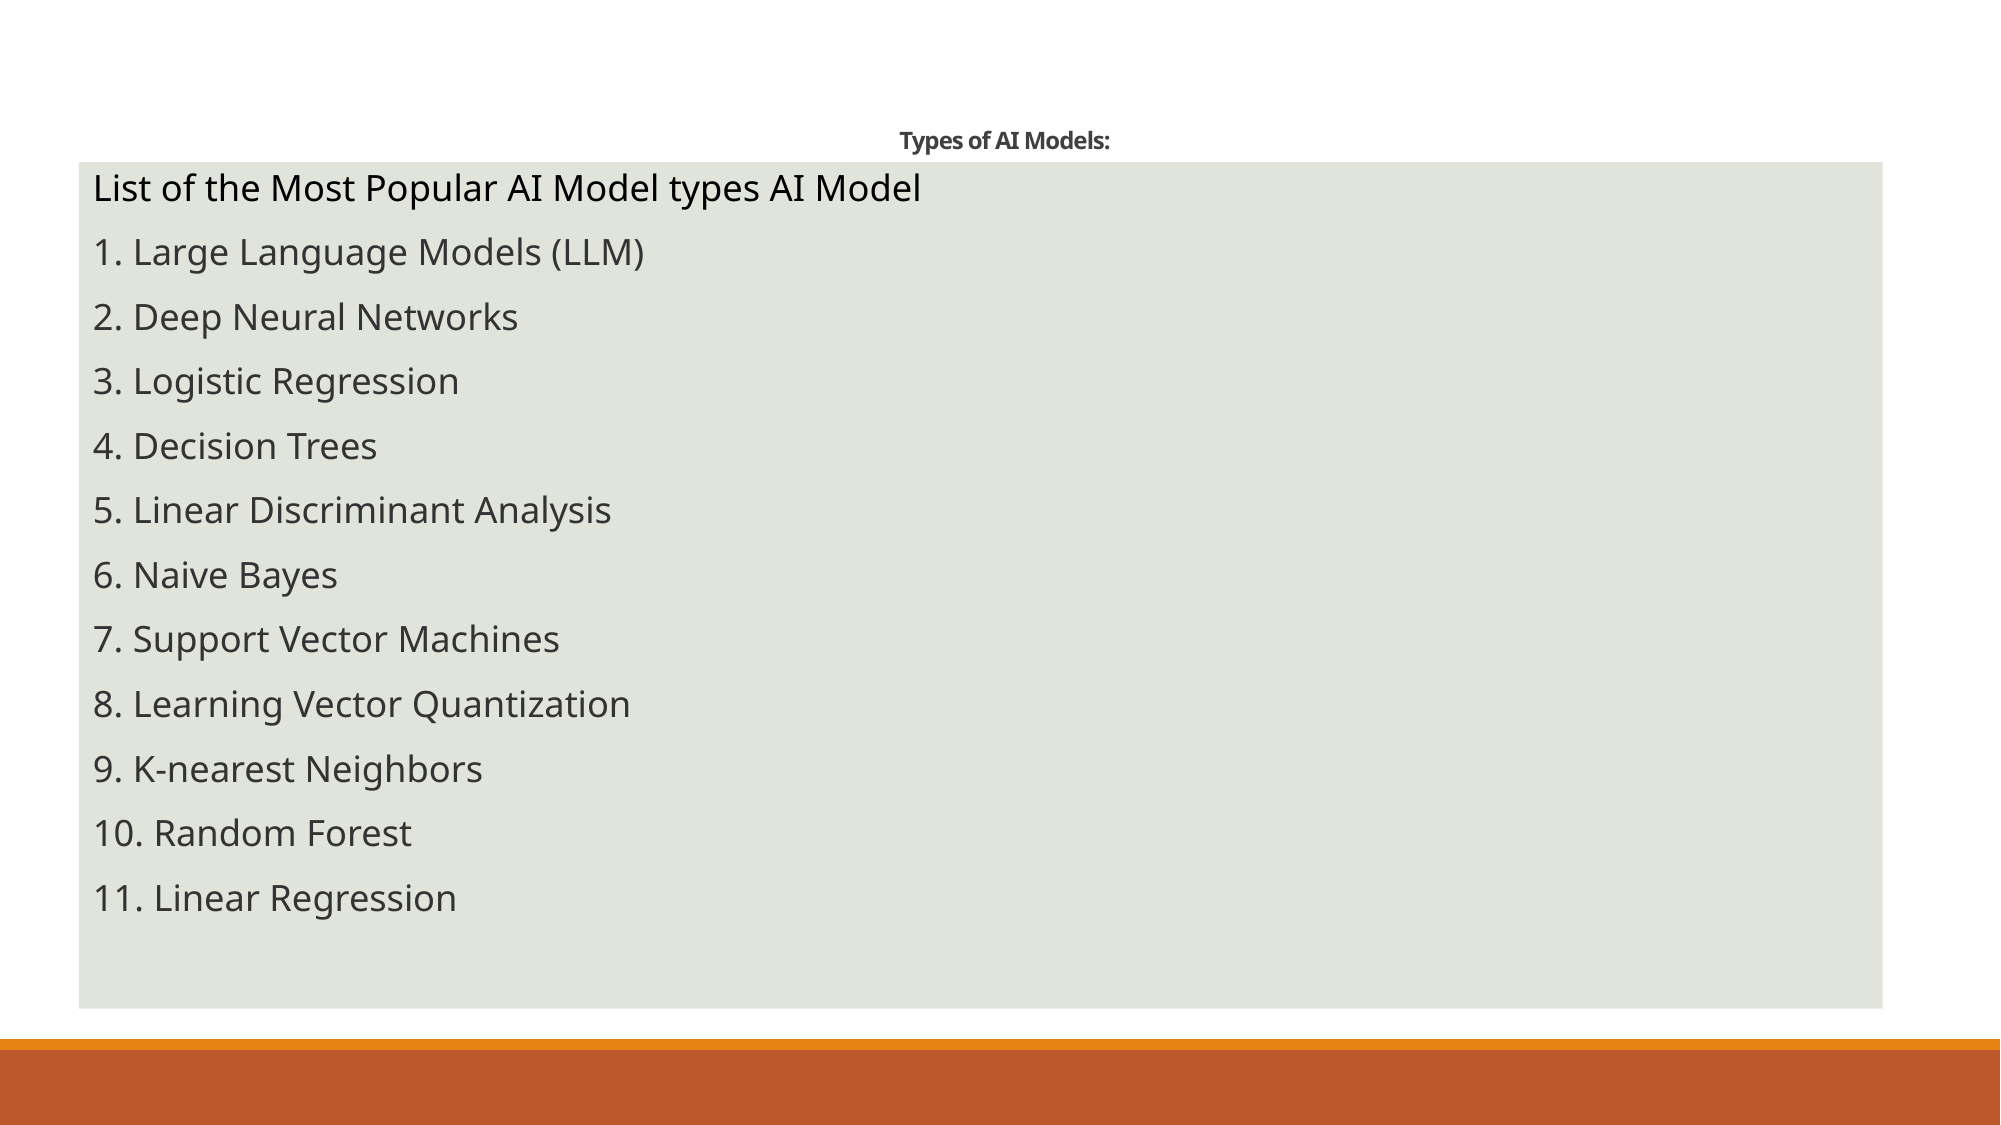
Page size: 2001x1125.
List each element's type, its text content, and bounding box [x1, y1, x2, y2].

list List of the Most Popular AI Model types AI Model 1. Large Language Models (LLM) 2. Deep Neural Networks 3. Logistic Regression 4. Decision Trees 5. Linear Discriminant Analysis 6. Naive Bayes 7. Support Vector Machines 8. Learning Vector Quantization 9. K-nearest Neighbors 10. Random Forest 11. Linear Regression [78, 162, 1883, 1009]
title Types of AI Models: [180, 47, 1830, 162]
